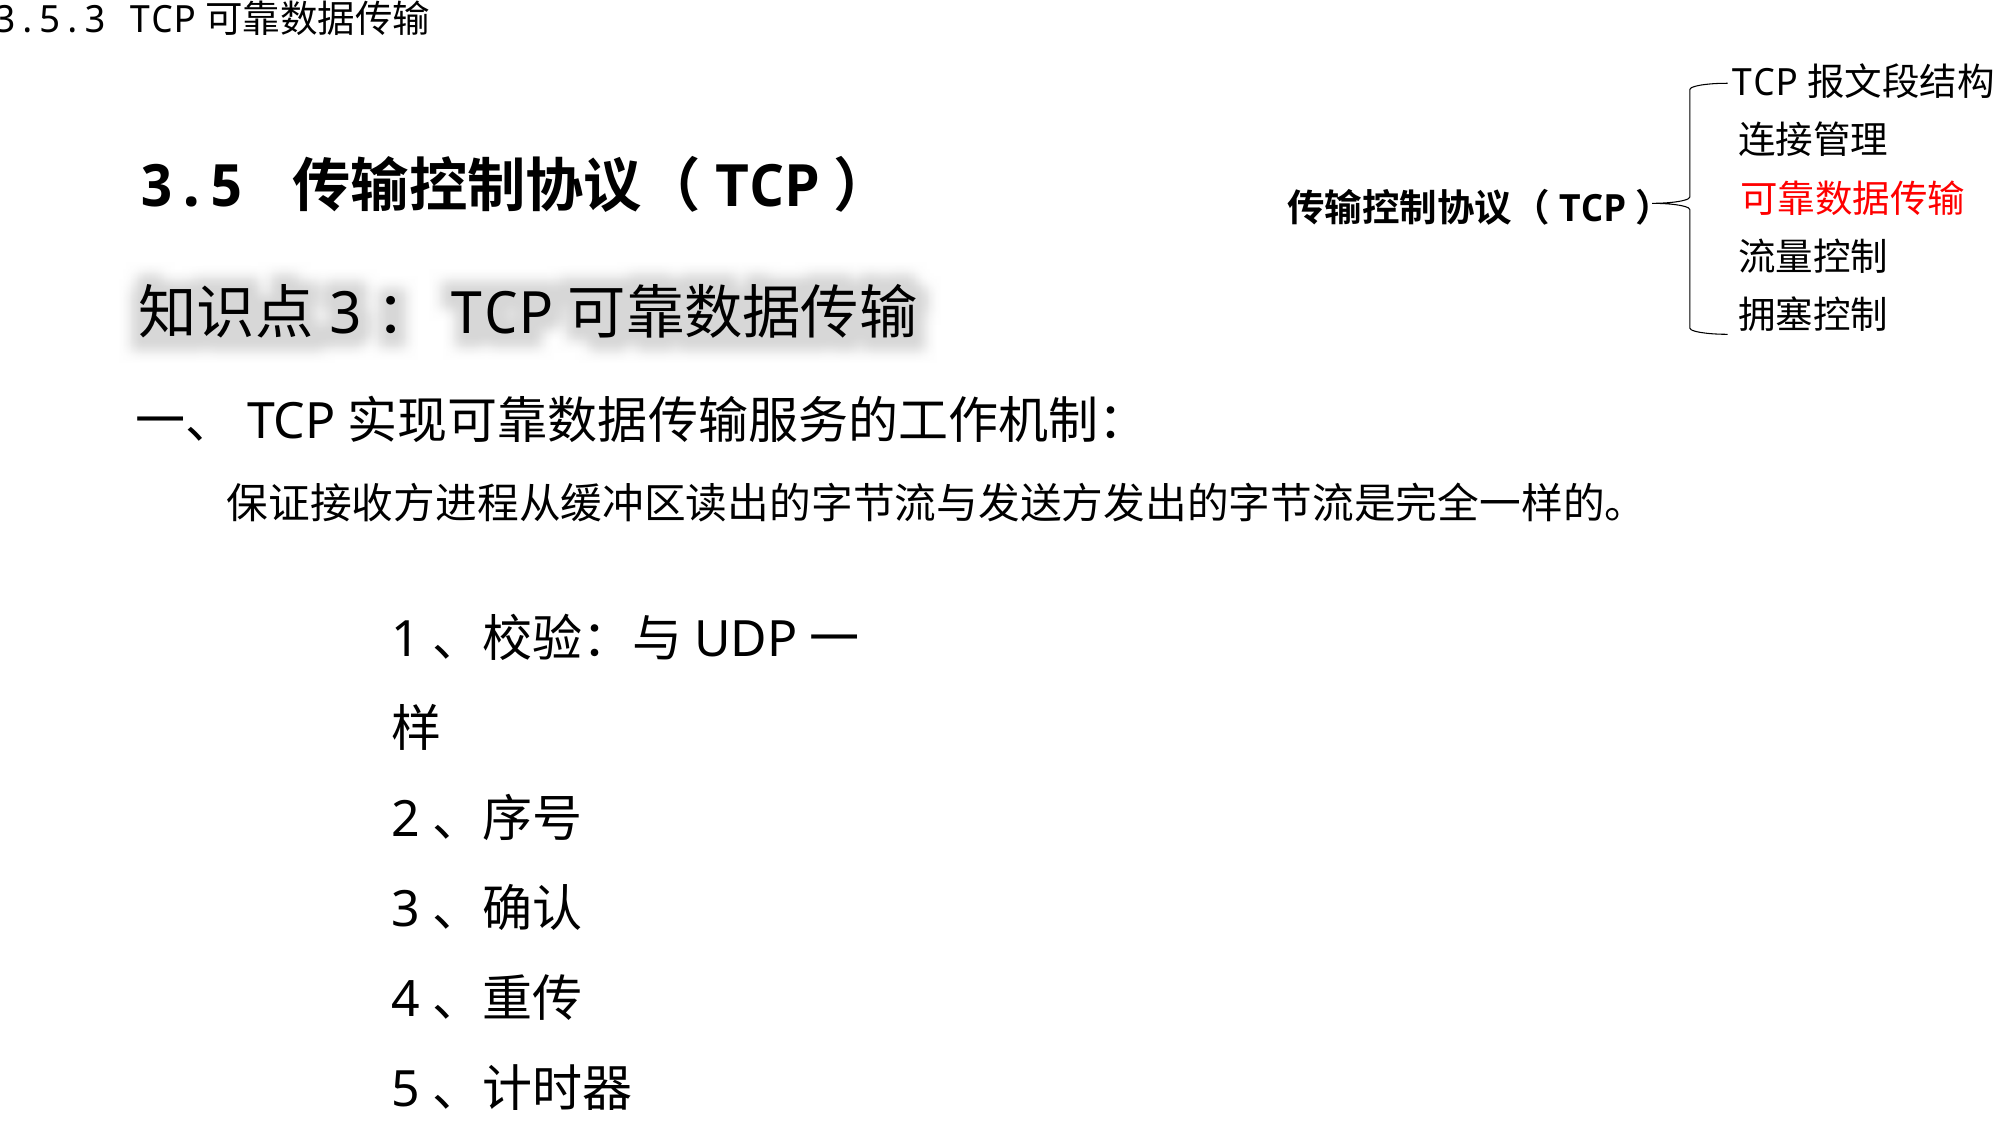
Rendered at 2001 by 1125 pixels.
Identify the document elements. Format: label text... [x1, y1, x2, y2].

text_box 3.5 传输控制协议（TCP） [120, 139, 1274, 196]
text_box 保证接收方进程从缓冲区读出的字节流与发送方发出的字节流是完全一样的。 [211, 468, 1678, 534]
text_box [1274, 62, 2000, 348]
text_box 一、TCP实现可靠数据传输服务的工作机制： [120, 351, 1945, 457]
text_box 3.5.3 TCP可靠数据传输 [0, 0, 445, 48]
text_box 1、校验：与UDP一样 2、序号 3、确认 4、重传 5、计时器 [376, 569, 923, 1125]
text_box 知识点3：TCP可靠数据传输 [120, 214, 1945, 351]
